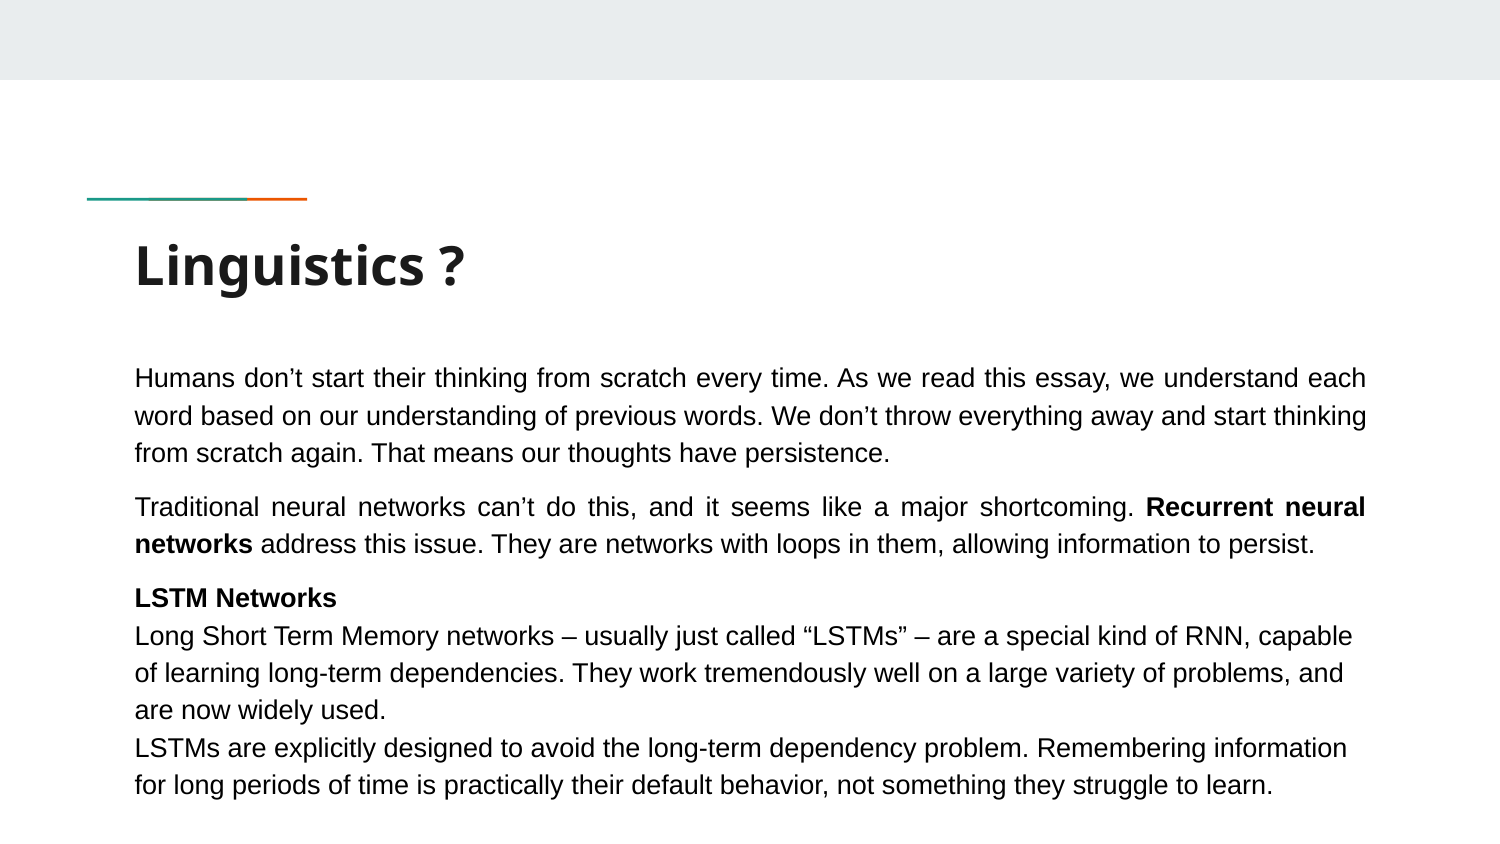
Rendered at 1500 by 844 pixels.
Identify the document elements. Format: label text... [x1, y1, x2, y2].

title Linguistics ? [119, 216, 1381, 305]
list Humans don’t start their thinking from scratch every time. As we read this essay, we understand each word based on our understanding of previous words. We don’t throw everything away and start thinking from scratch again. That means our thoughts have persistence. Traditional neural networks can’t do this, and it seems like a major shortcoming. Recurrent neural networks address this issue. They are networks with loops in them, allowing information to persist. LSTM Networks Long Short Term Memory networks – usually just called “LSTMs” – are a special kind of RNN, capable of learning long-term dependencies. They work tremendously well on a large variety of problems, and are now widely used. LSTMs are explicitly designed to avoid the long-term dependency problem. Remembering information for long periods of time is practically their default behavior, not something they struggle to learn. [119, 341, 1381, 844]
